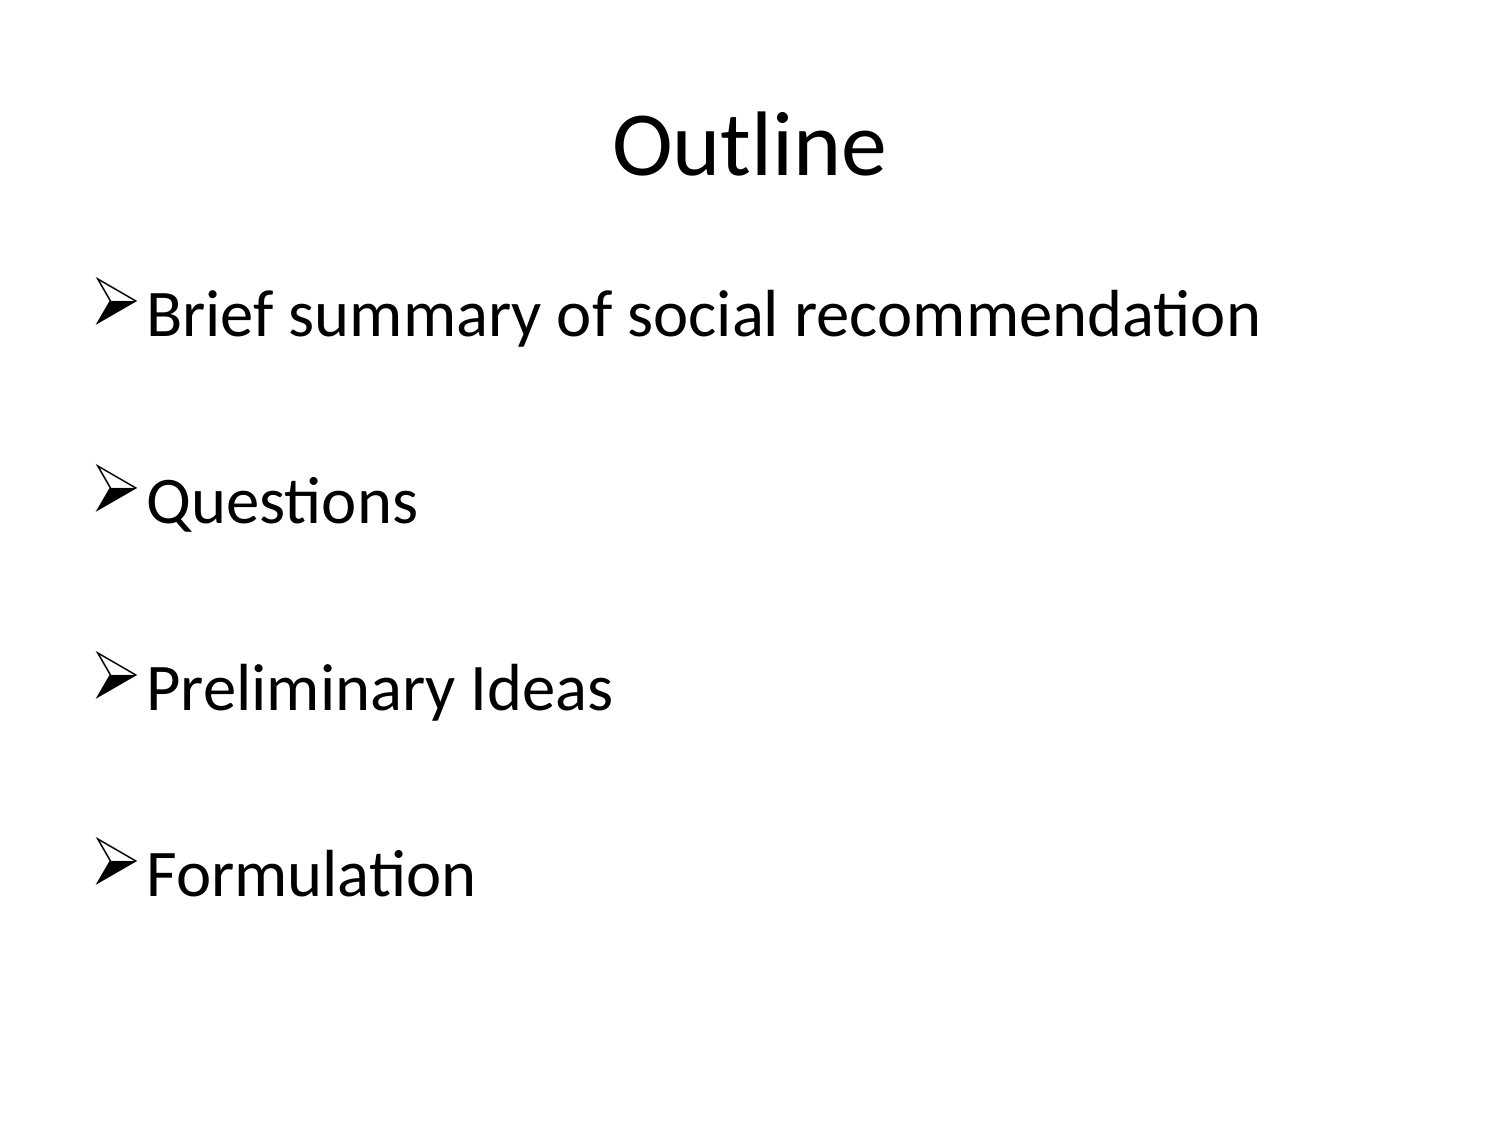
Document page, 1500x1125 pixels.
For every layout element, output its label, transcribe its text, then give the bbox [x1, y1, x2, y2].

title Outline [75, 45, 1425, 233]
list Brief summary of social recommendation Questions Preliminary Ideas Formulation [75, 262, 1425, 1005]
